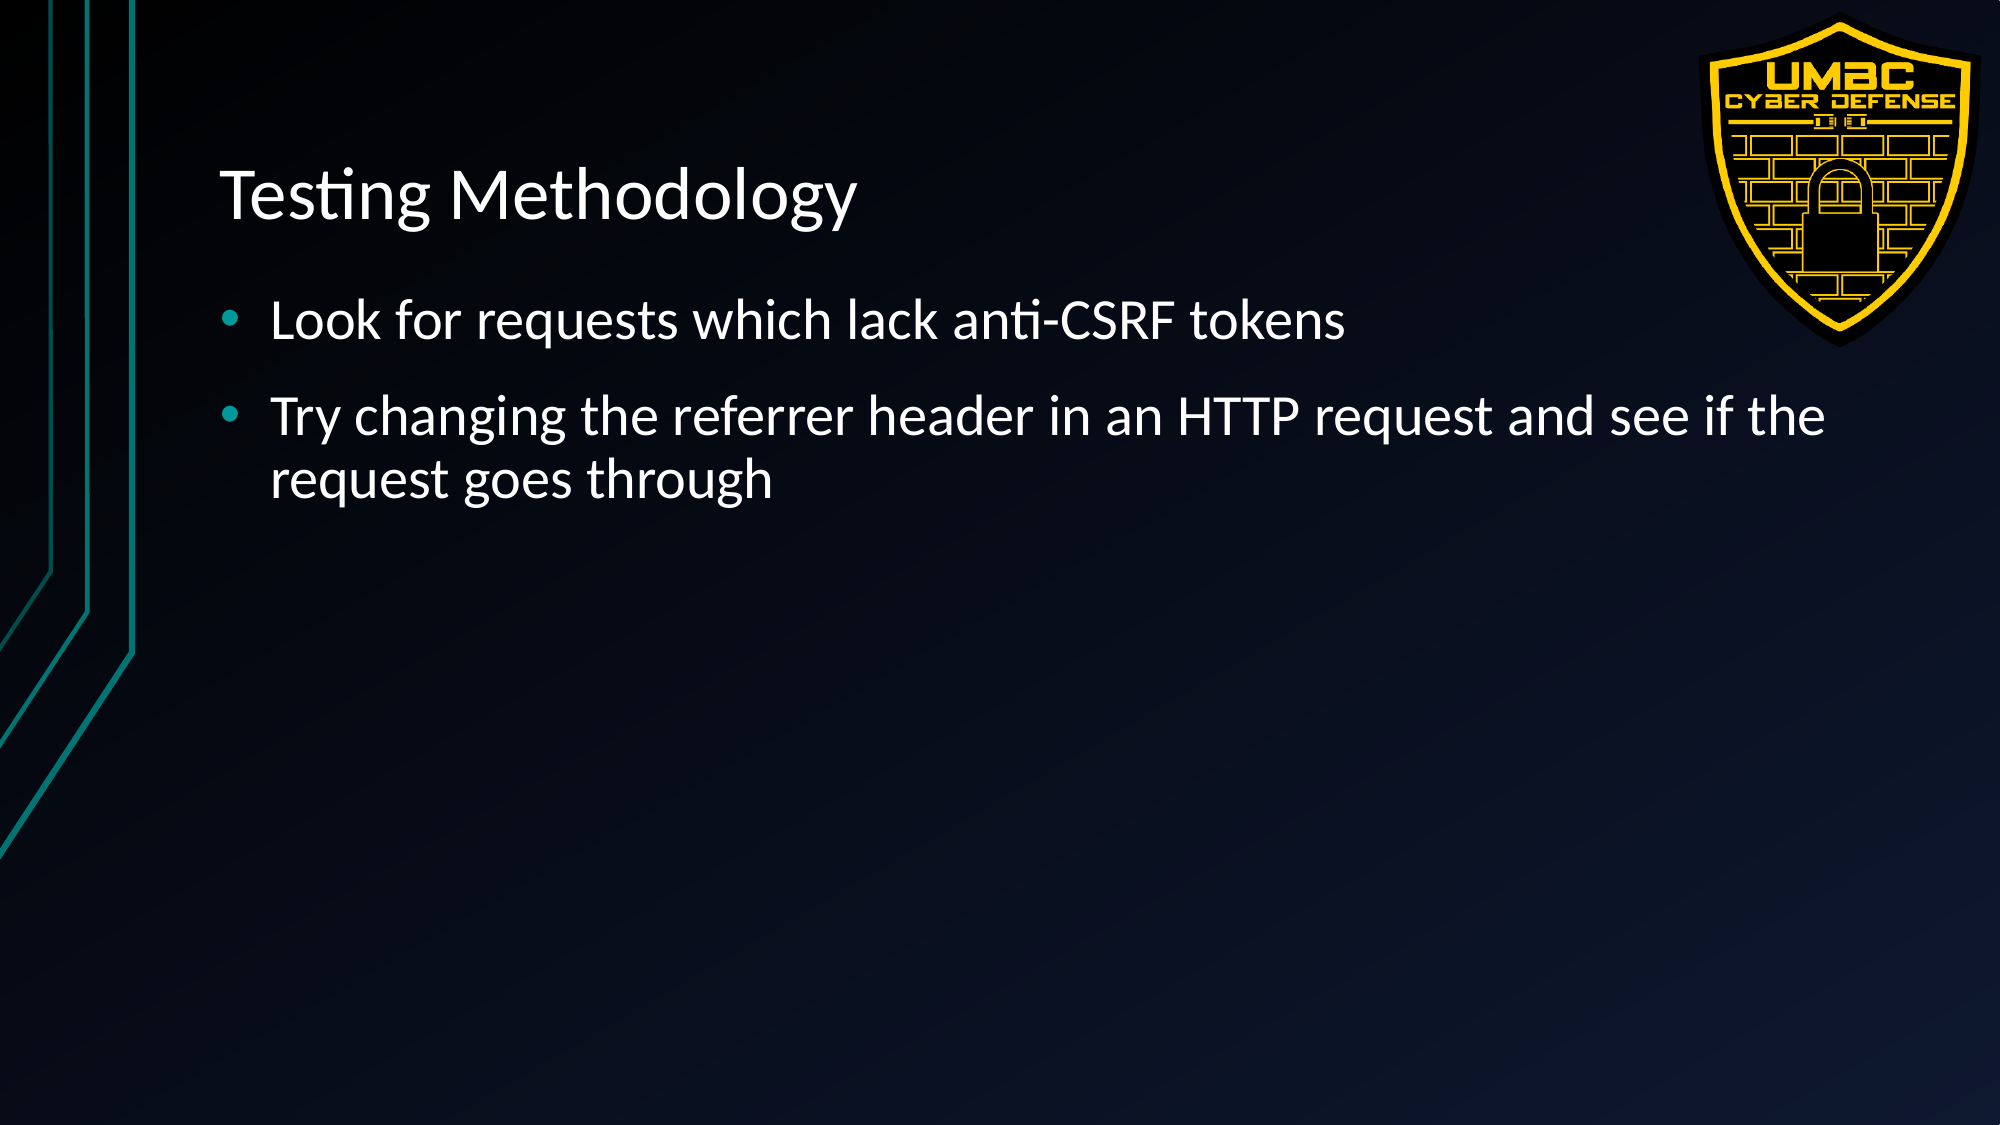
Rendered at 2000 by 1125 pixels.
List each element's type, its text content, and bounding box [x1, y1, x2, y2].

picture [1699, 12, 1981, 347]
list Look for requests which lack anti-CSRF tokens Try changing the referrer header in an HTTP request and see if the request goes through [199, 279, 1900, 1012]
title Testing Methodology [199, 45, 1696, 246]
